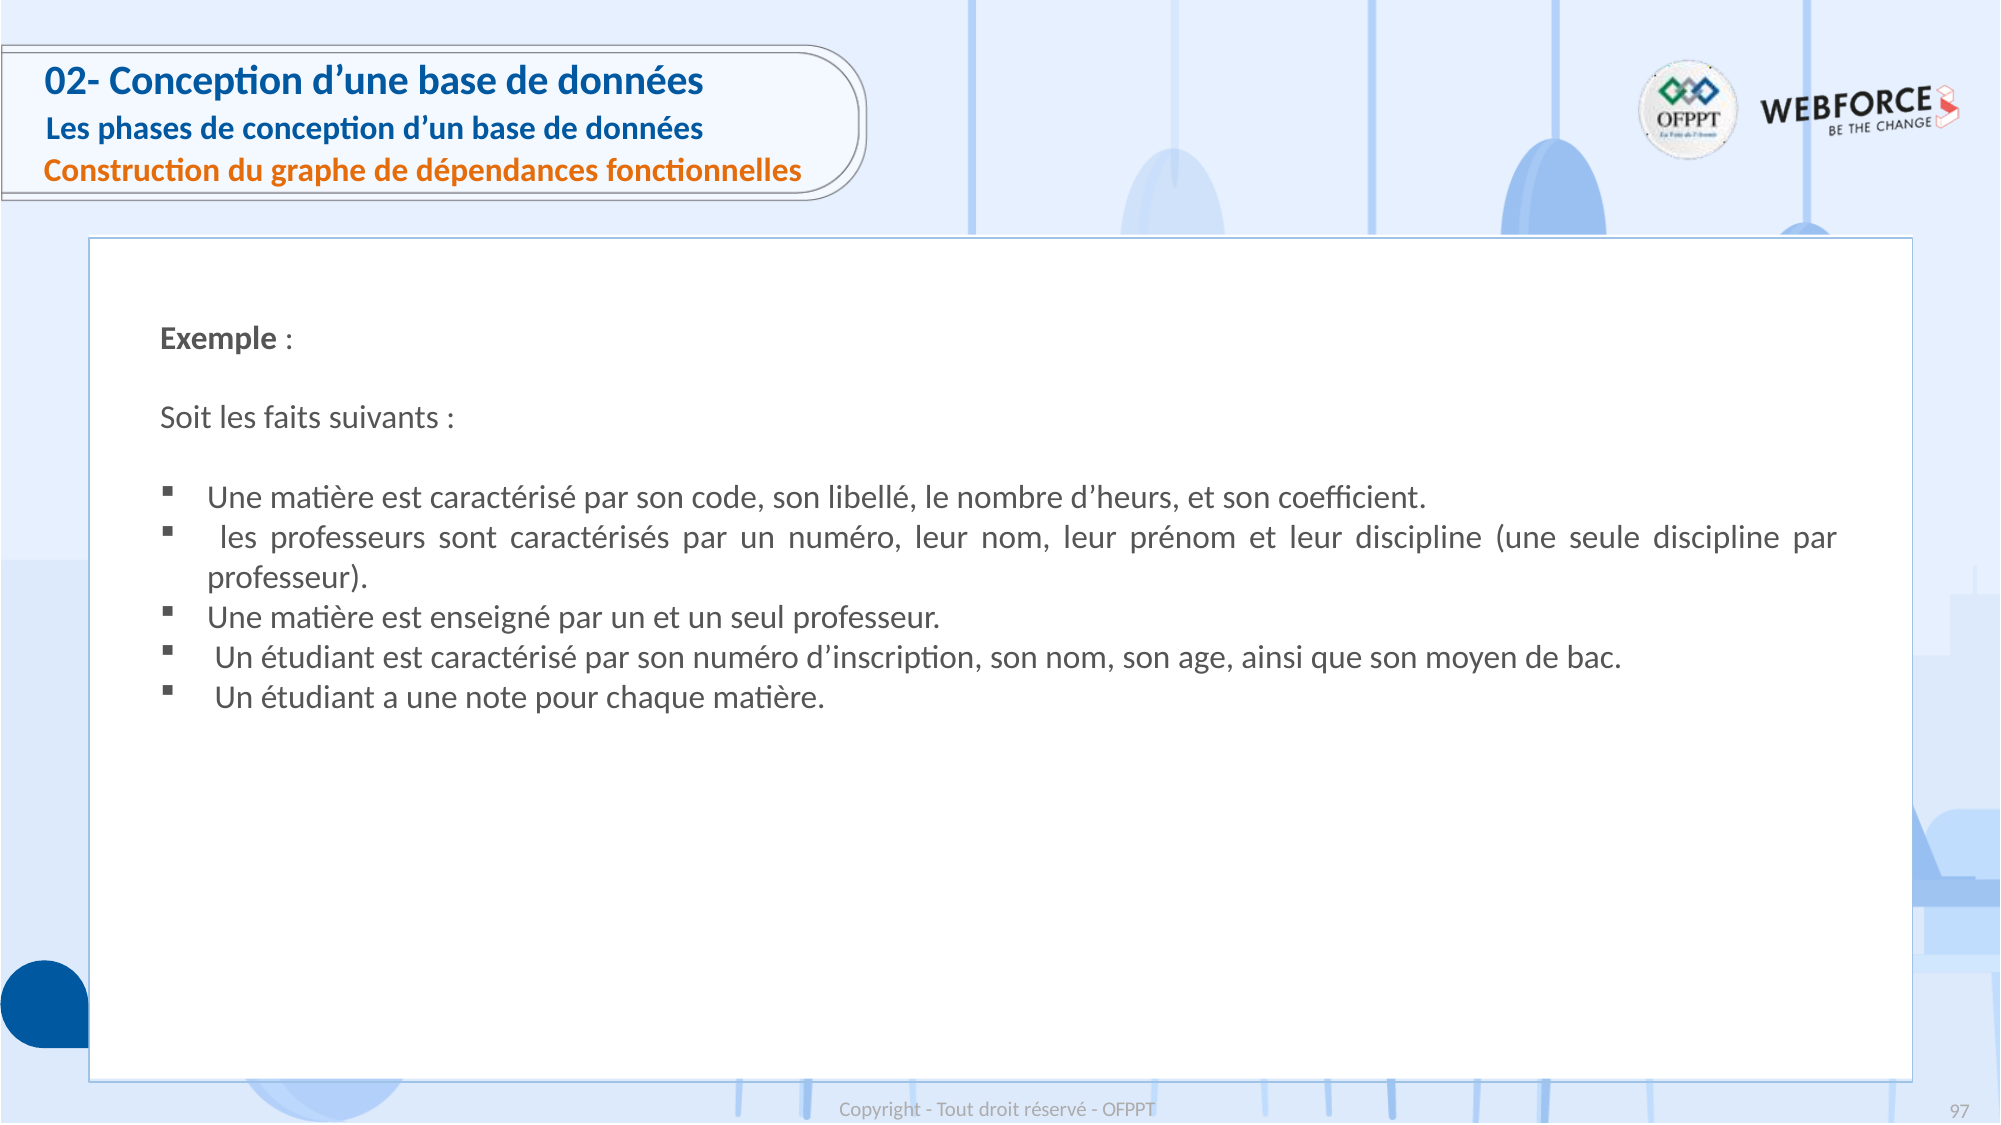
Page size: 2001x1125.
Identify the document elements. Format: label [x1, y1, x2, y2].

picture [1753, 75, 1967, 145]
picture [1634, 56, 1743, 164]
text_box [0, 0, 2000, 1123]
